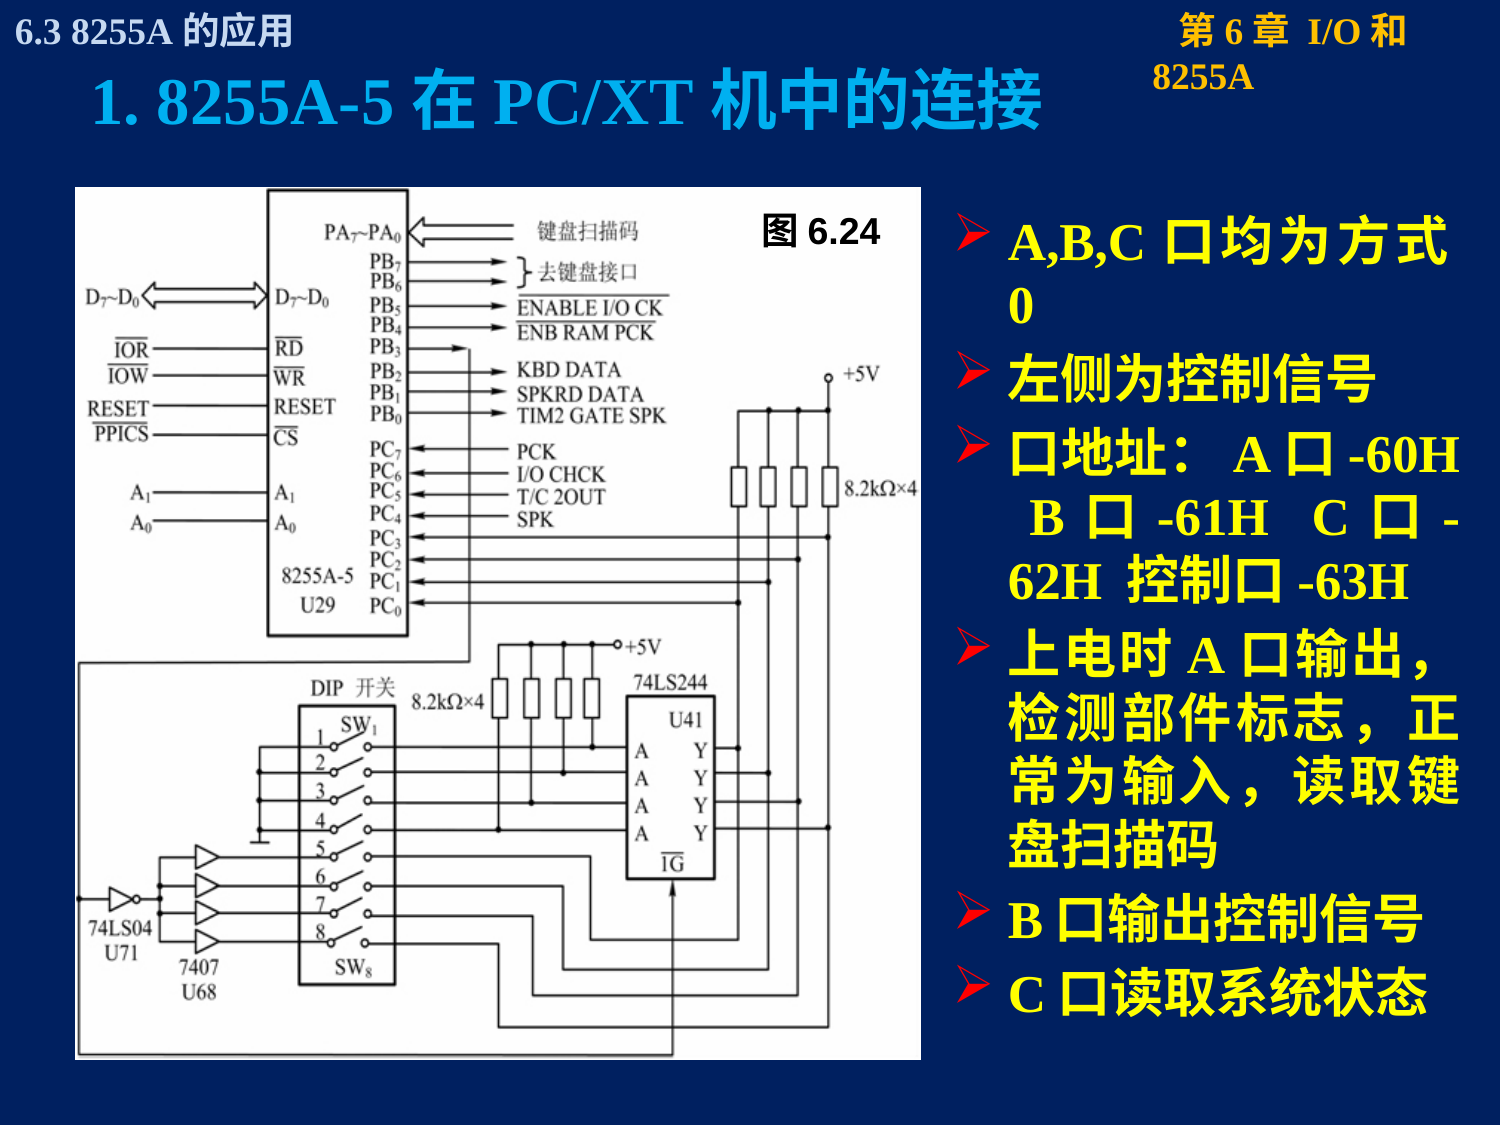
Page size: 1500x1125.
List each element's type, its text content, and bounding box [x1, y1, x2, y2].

picture [74, 187, 921, 1060]
list A,B,C口均为方式0 左侧为控制信号 口地址：A口-60H B口-61H C口-62H 控制口-63H 上电时A口输出，检测部件标志，正常为输入，读取键盘扫描码 B口输出控制信号 C口读取系统状态 [937, 200, 1475, 1075]
title 1. 8255A-5在PC/XT机中的连接 [75, 45, 1425, 150]
